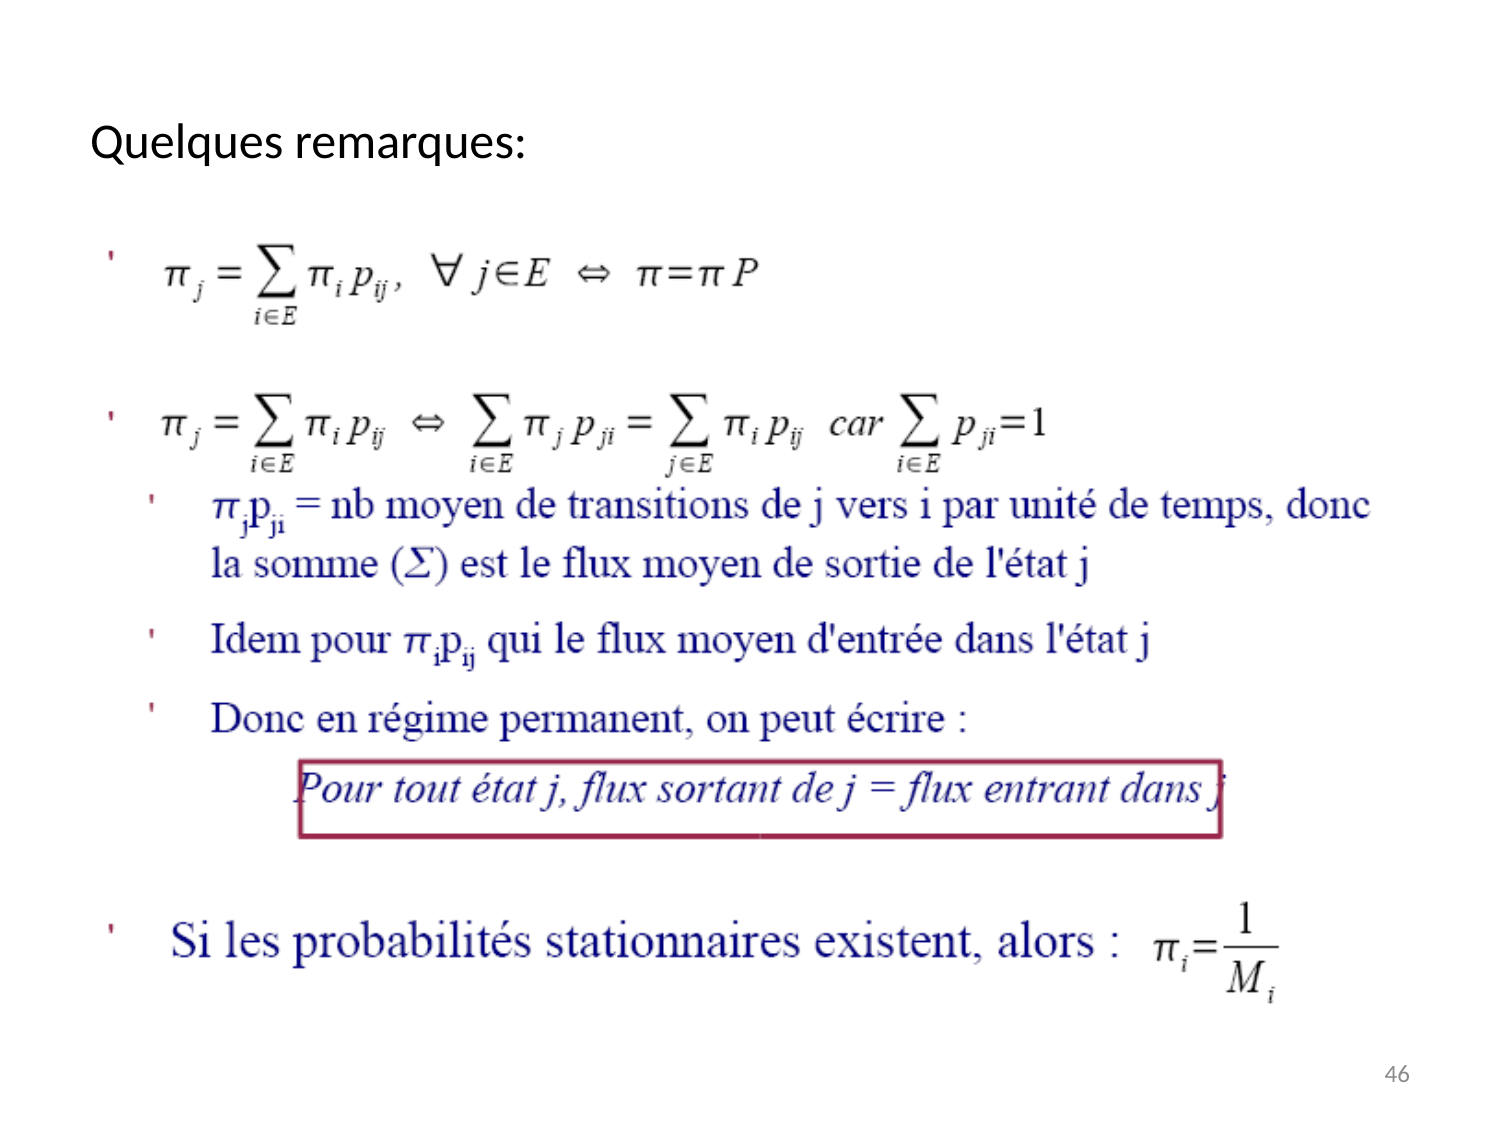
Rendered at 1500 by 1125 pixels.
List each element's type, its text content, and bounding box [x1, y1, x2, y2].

slide_number 46 [1074, 1042, 1425, 1103]
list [99, 231, 1400, 1036]
title Quelques remarques: [75, 45, 1425, 233]
